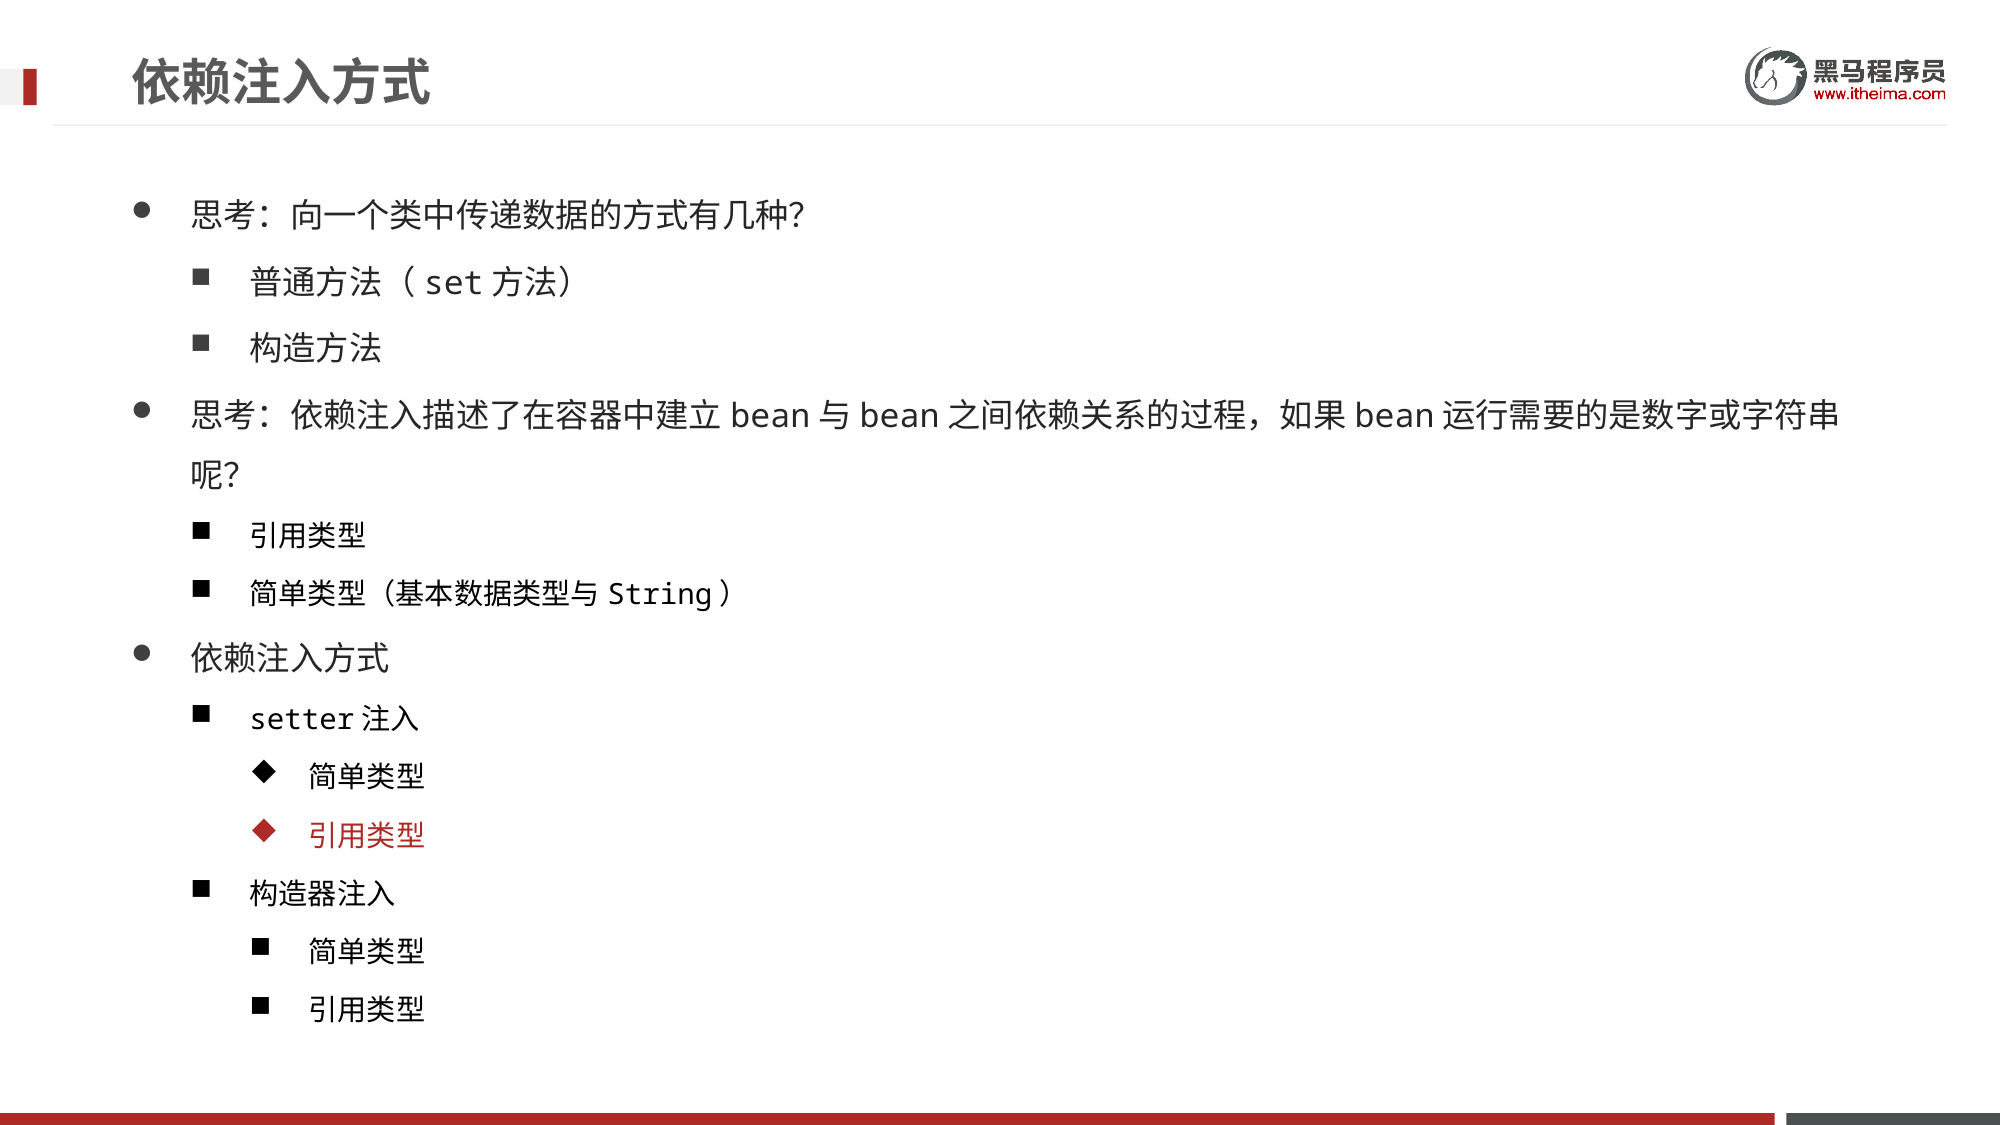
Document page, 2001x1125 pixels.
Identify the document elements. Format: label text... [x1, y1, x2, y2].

picture [1744, 46, 1946, 106]
list 思考：向一个类中传递数据的方式有几种？ 普通方法（set方法） 构造方法 思考：依赖注入描述了在容器中建立bean与bean之间依赖关系的过程，如果bean运行需要的是数字或字符串呢？ 引用类型 简单类型（基本数据类型与String） 依赖注入方式 setter注入 简单类型 引用类型 构造器注入 简单类型 引用类型 [116, 167, 1876, 943]
text_box 依赖注入方式 [116, 38, 1556, 124]
